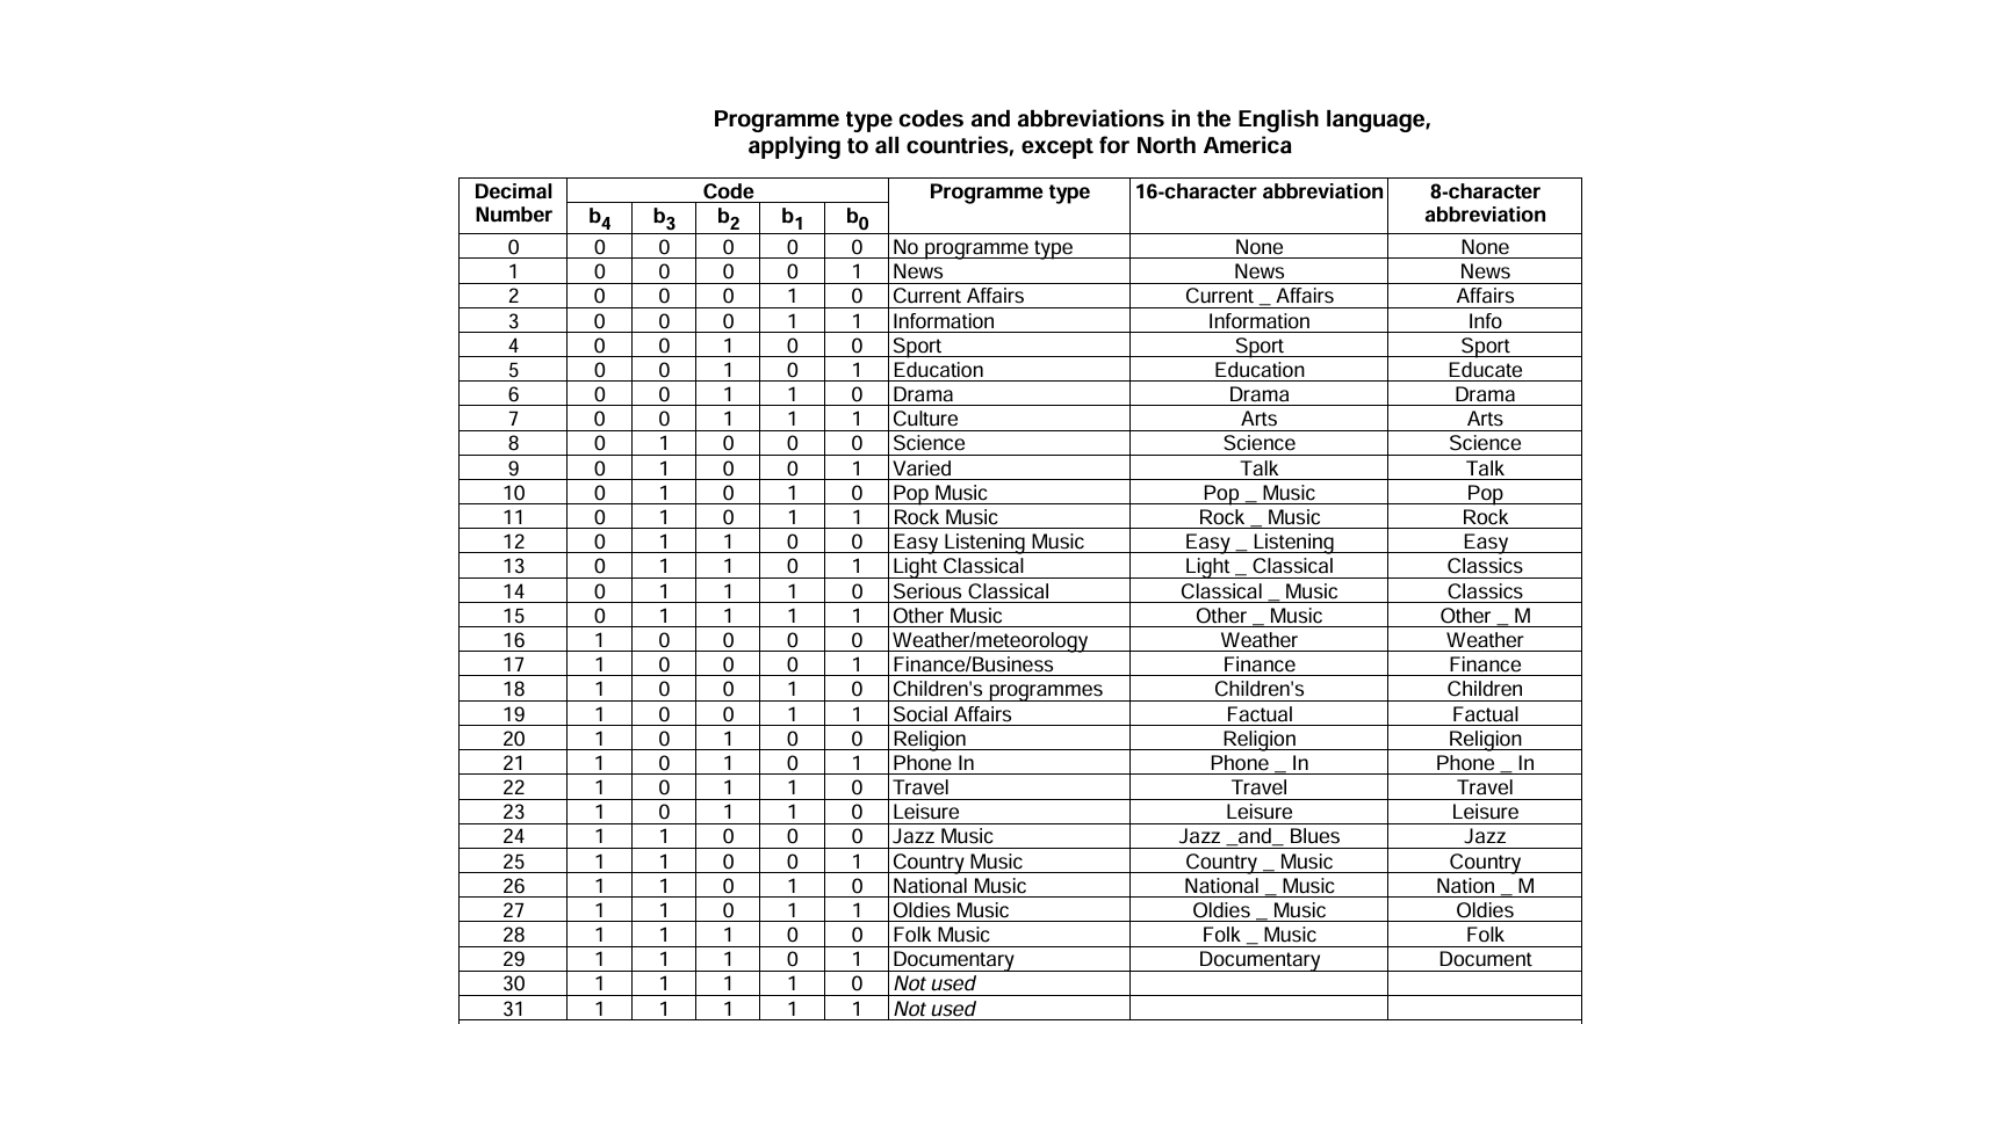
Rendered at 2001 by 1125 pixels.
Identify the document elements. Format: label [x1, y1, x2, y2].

picture [448, 101, 1594, 1024]
